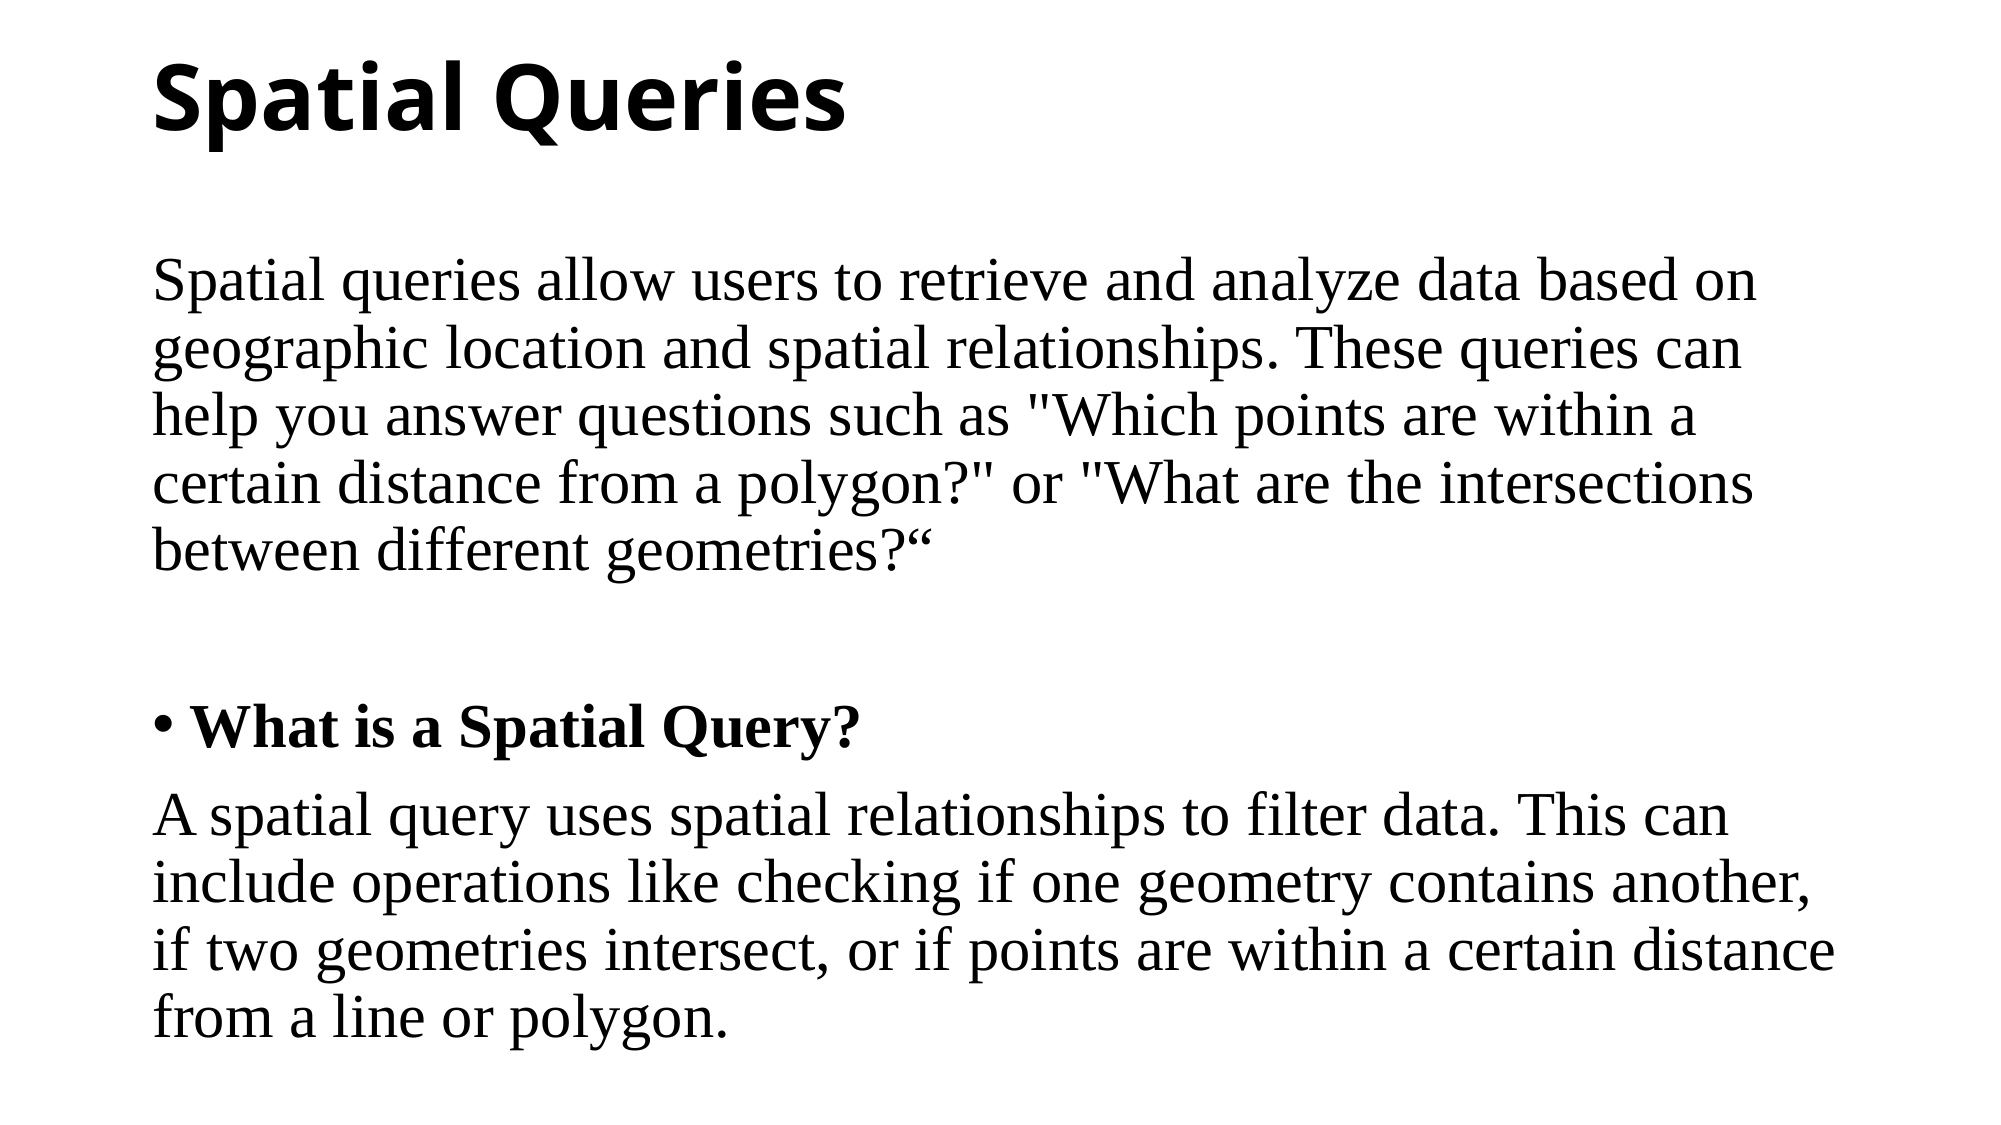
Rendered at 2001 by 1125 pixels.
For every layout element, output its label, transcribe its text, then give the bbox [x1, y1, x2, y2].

title Spatial Queries [137, 19, 1863, 183]
list Spatial queries allow users to retrieve and analyze data based on geographic location and spatial relationships. These queries can help you answer questions such as "Which points are within a certain distance from a polygon?" or "What are the intersections between different geometries?“ What is a Spatial Query? A spatial query uses spatial relationships to filter data. This can include operations like checking if one geometry contains another, if two geometries intersect, or if points are within a certain distance from a line or polygon. [137, 239, 1863, 1106]
